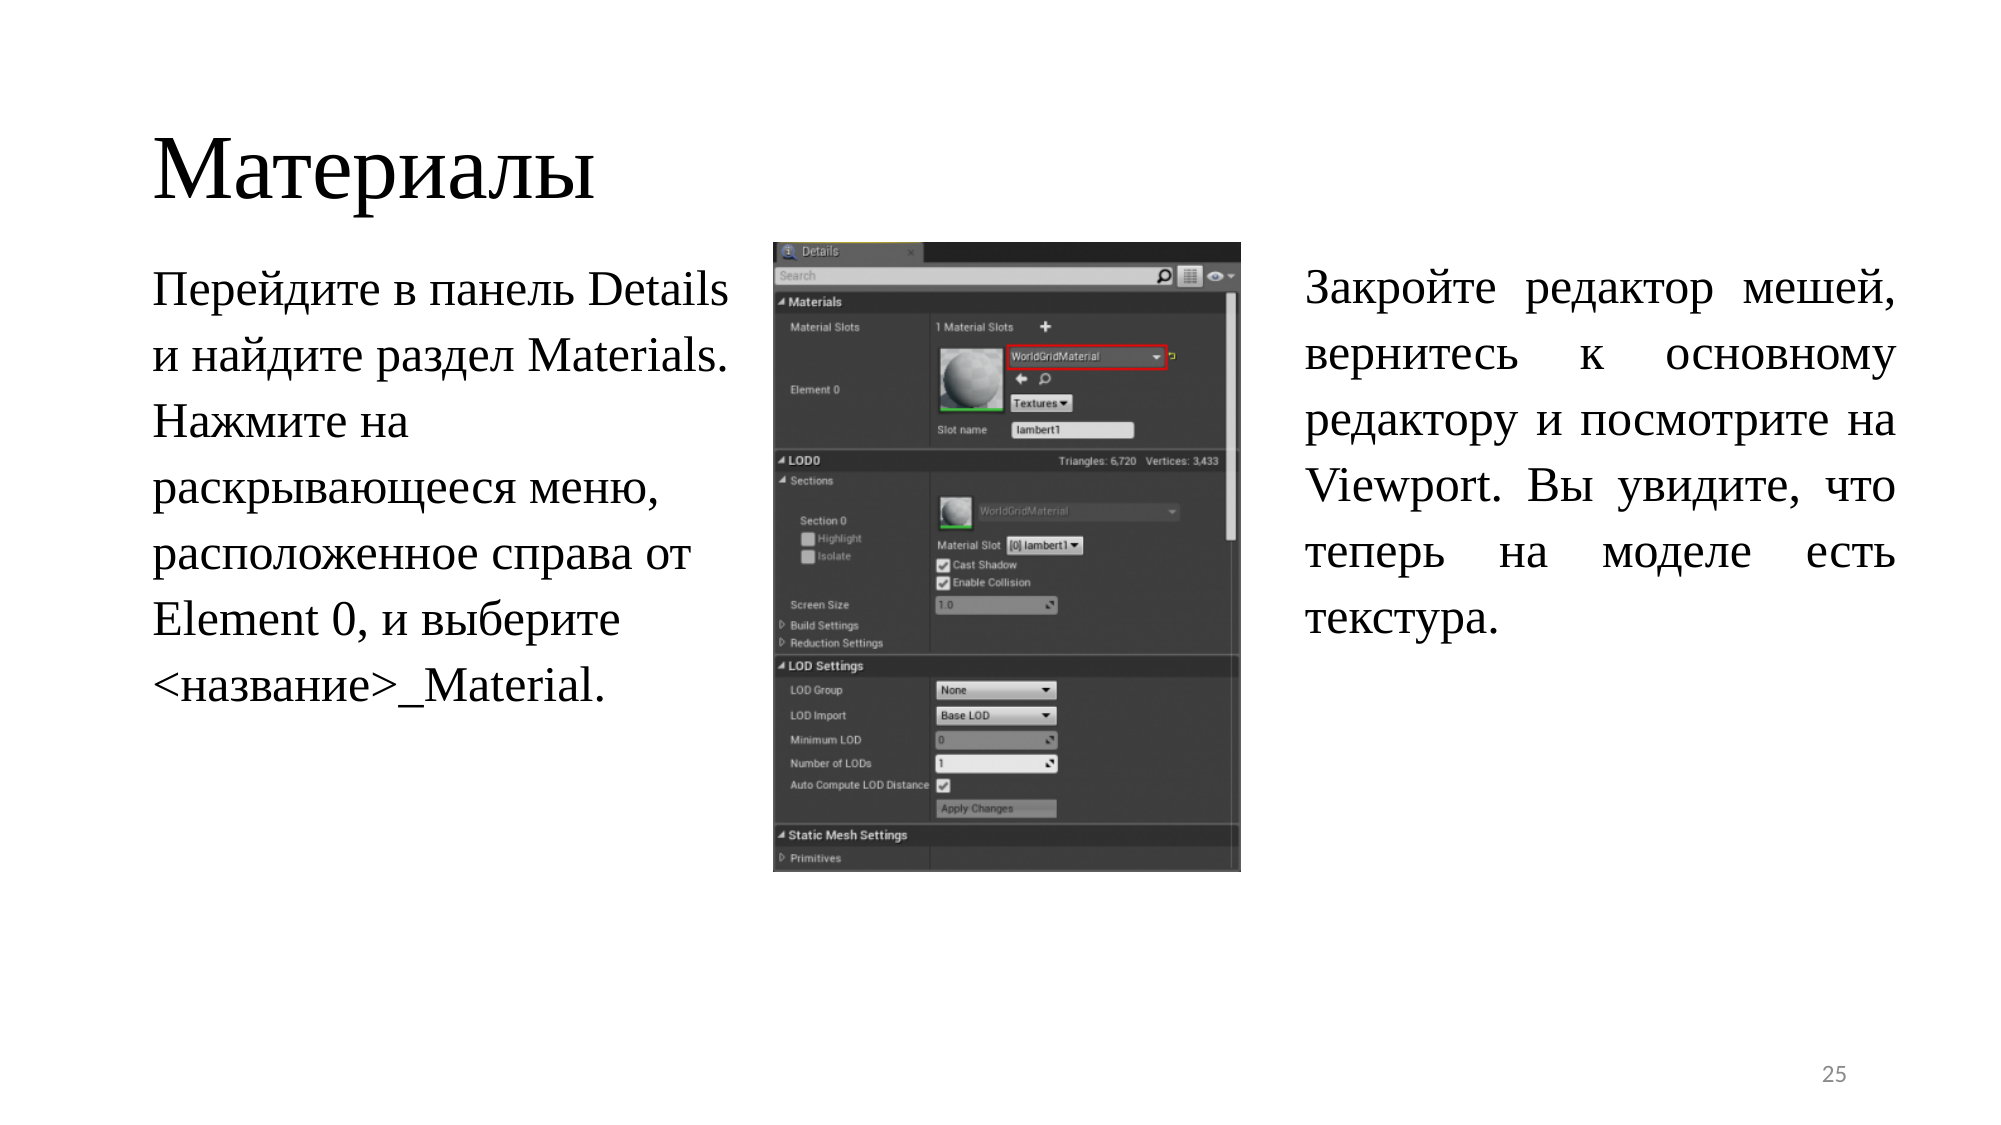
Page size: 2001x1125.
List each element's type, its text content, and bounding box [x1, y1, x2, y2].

list Перейдите в панель Details и найдите раздел Materials. Нажмите на раскрывающееся меню, расположенное справа от Element 0, и выберите <название>_Material. [137, 242, 760, 1066]
text_box Закройте редактор мешей, вернитесь к основному редактору и посмотрите на Viewport. Вы увидите, что теперь на моделе есть текстура. [1289, 240, 1912, 1064]
title Материалы [137, 59, 1863, 278]
picture [773, 242, 1241, 872]
slide_number 25 [1412, 1064, 1863, 1103]
